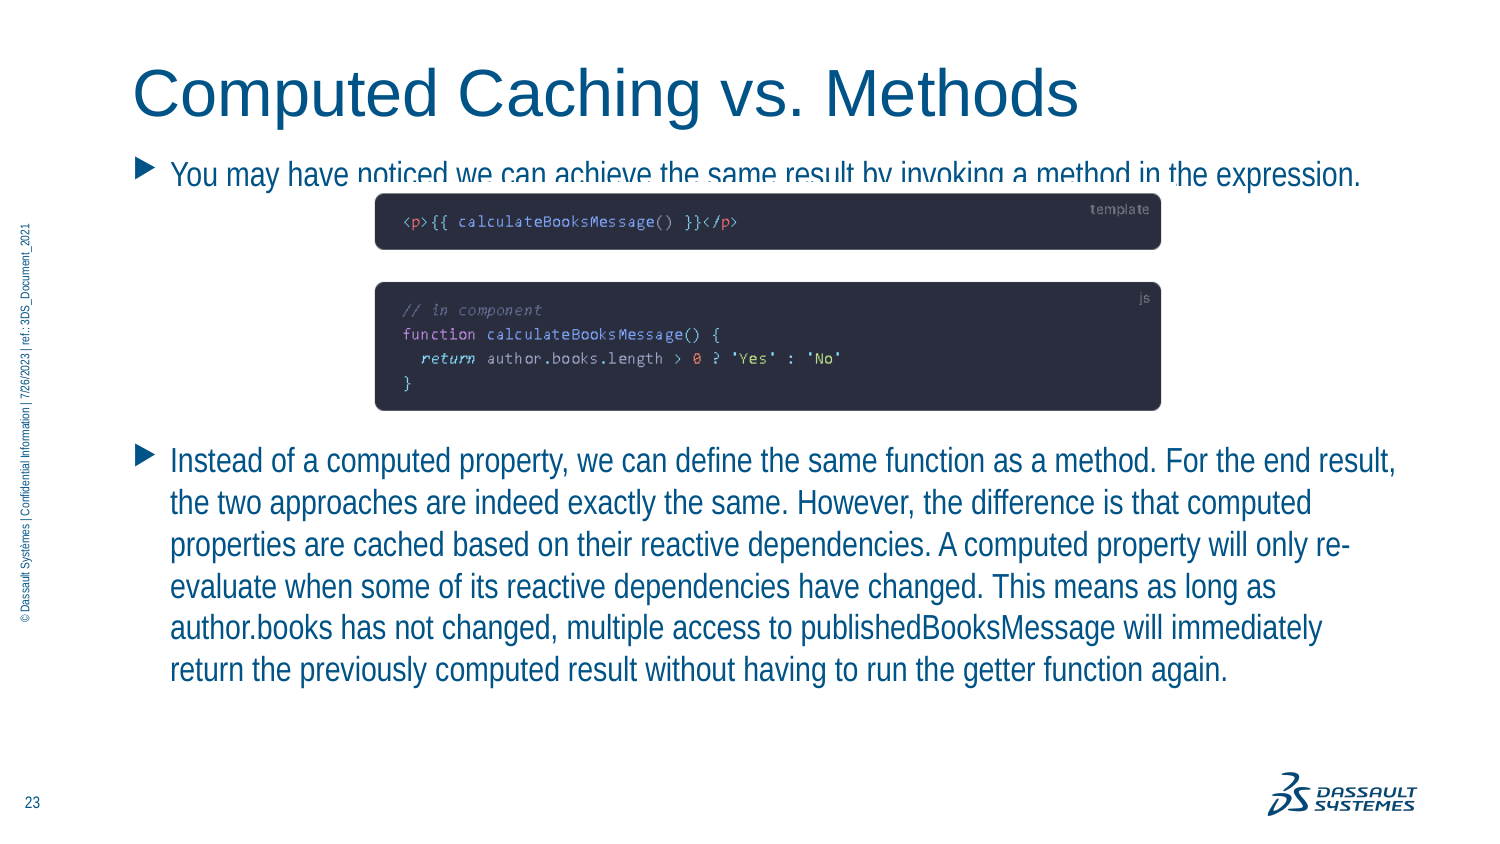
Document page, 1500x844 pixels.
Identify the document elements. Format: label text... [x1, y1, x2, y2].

title Computed Caching vs. Methods [118, 59, 1418, 121]
list You may have noticed we can achieve the same result by invoking a method in the expression. Instead of a computed property, we can define the same function as a method. For the end result, the two approaches are indeed exactly the same. However, the difference is that computed properties are cached based on their reactive dependencies. A computed property will only re-evaluate when some of its reactive dependencies have changed. This means as long as author.books has not changed, multiple access to publishedBooksMessage will immediately return the previously computed result without having to run the getter function again. [117, 144, 1418, 749]
picture [359, 182, 1177, 427]
